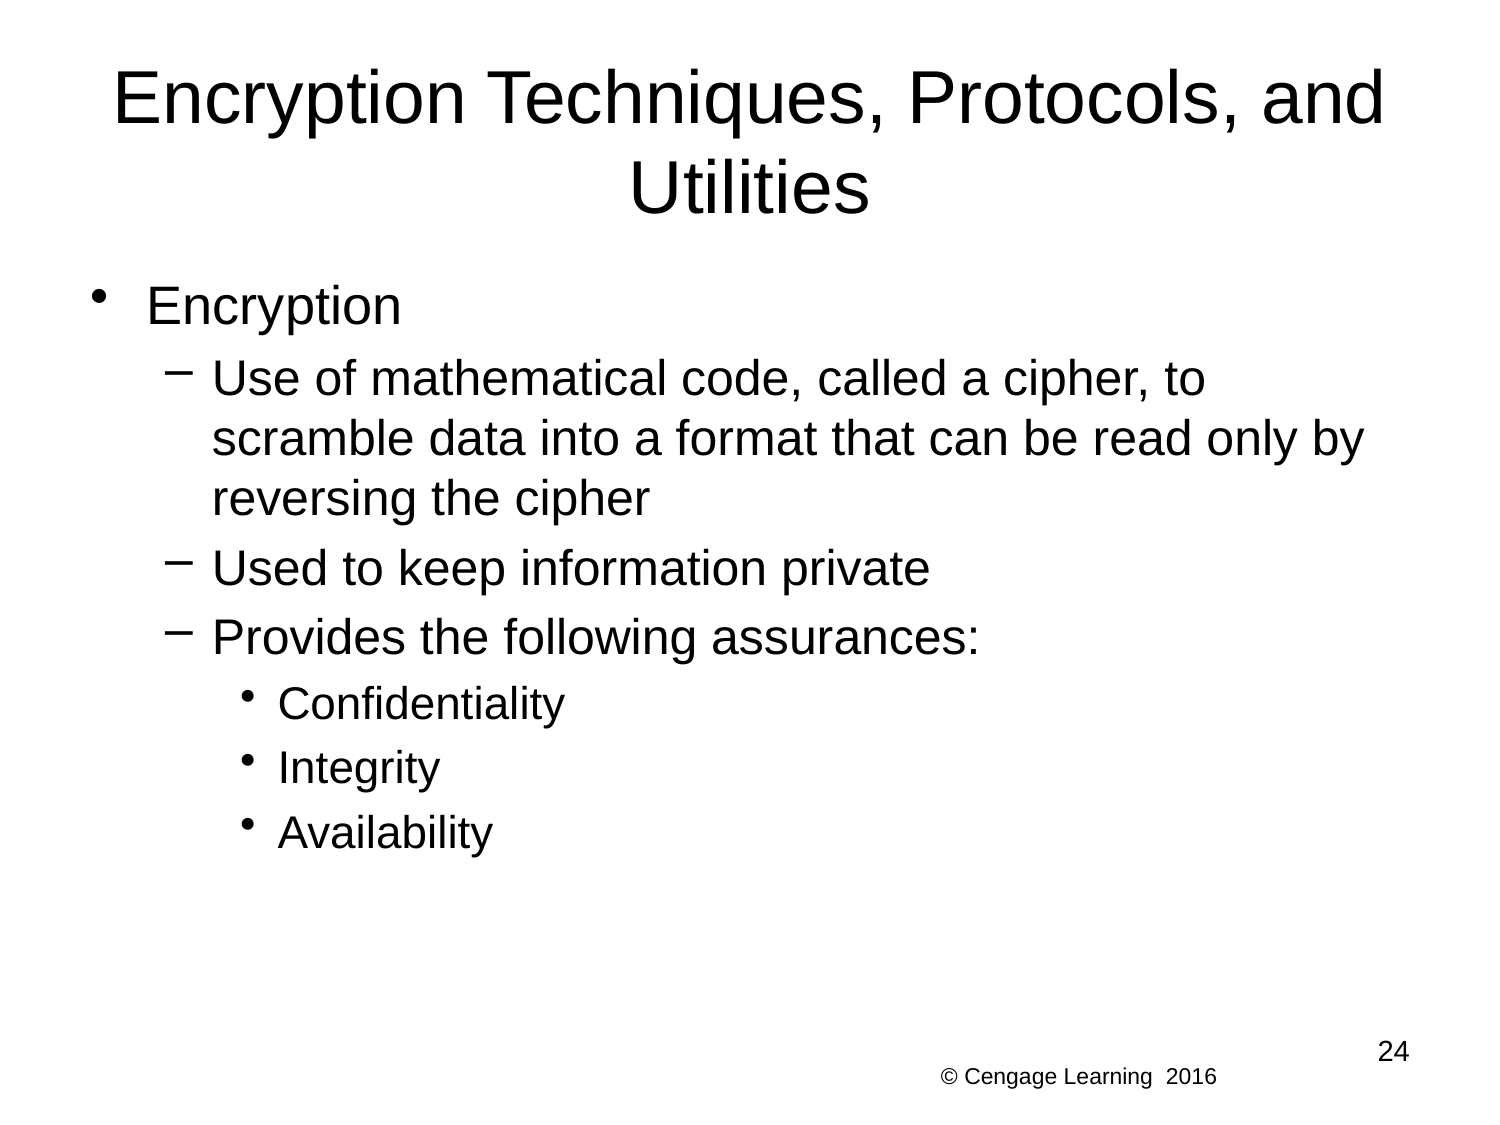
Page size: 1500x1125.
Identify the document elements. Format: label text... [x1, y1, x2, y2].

slide_number 24 [1312, 1024, 1426, 1103]
list Encryption Use of mathematical code, called a cipher, to scramble data into a format that can be read only by reversing the cipher Used to keep information private Provides the following assurances: Confidentiality Integrity Availability [75, 262, 1425, 1005]
title Encryption Techniques, Protocols, and Utilities [75, 45, 1425, 233]
